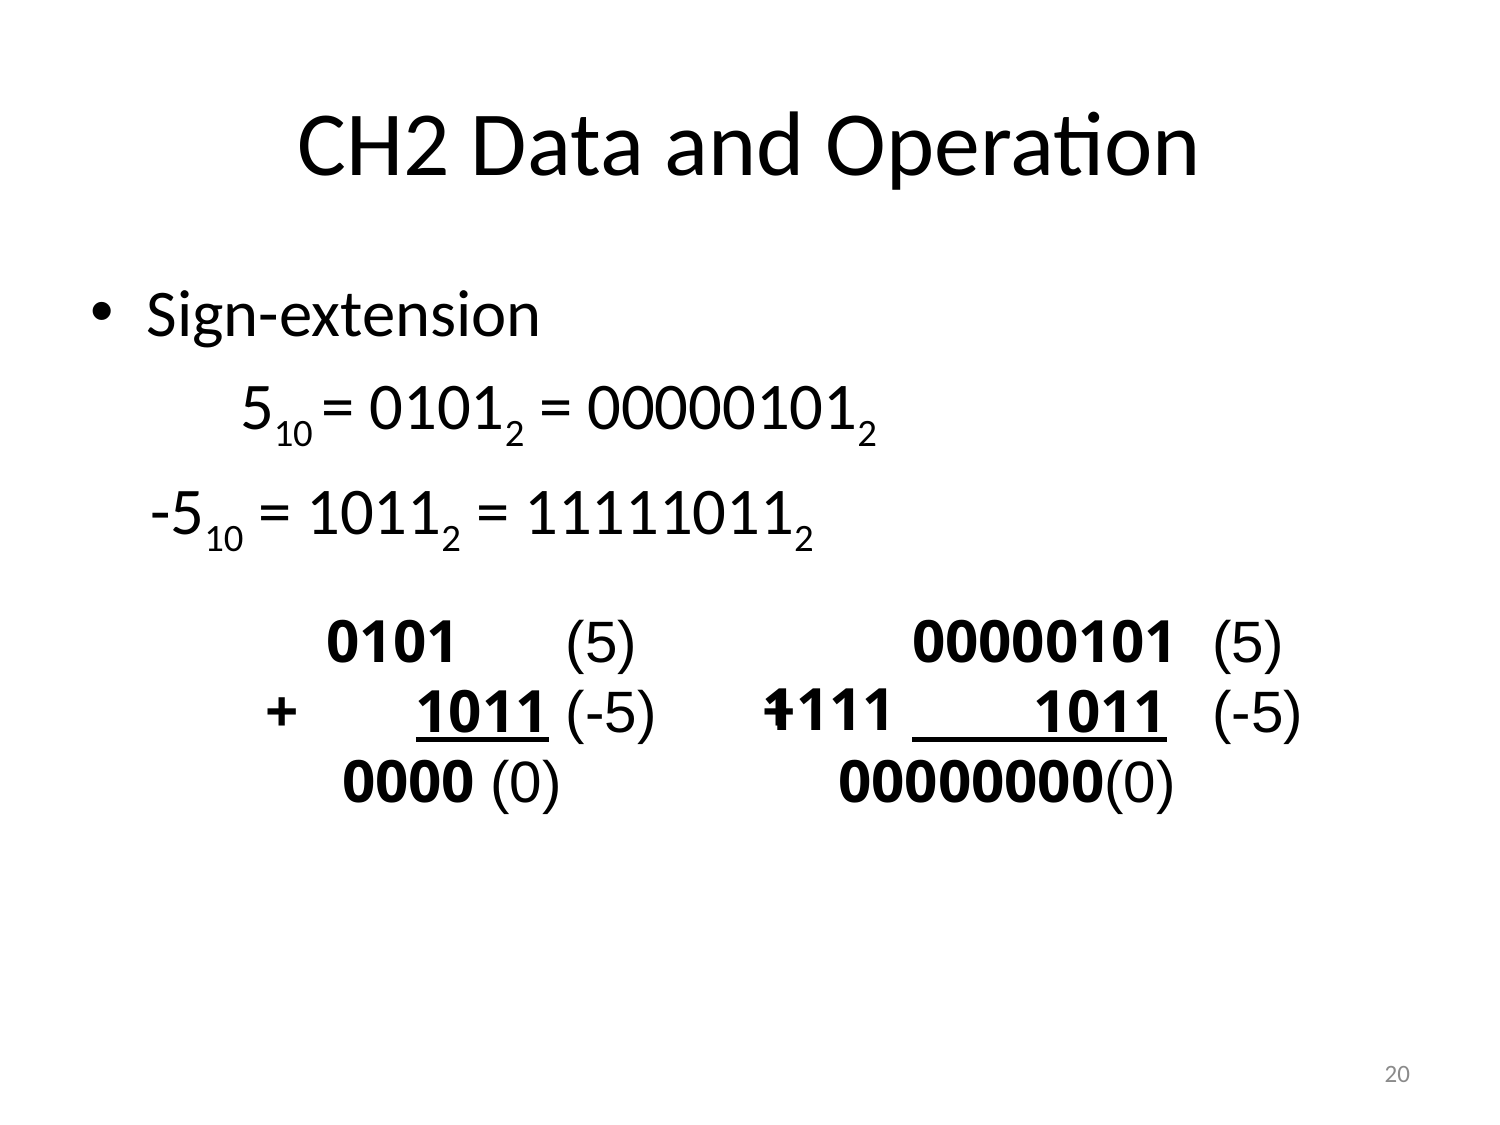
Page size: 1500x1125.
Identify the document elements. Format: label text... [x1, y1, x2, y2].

list Sign-extension 510 = 01012 = 000001012 -510 = 10112 = 111110112 [75, 262, 1425, 1005]
slide_number 20 [1074, 1042, 1425, 1103]
text_box 00000101 (5) + 1011 (-5) 00000000(0) [851, 597, 1500, 822]
title CH2 Data and Operation [75, 45, 1425, 233]
text_box 0101 (5) + 1011 (-5) 0000 (0) [100, 597, 851, 822]
text_box 1111 [747, 664, 911, 750]
